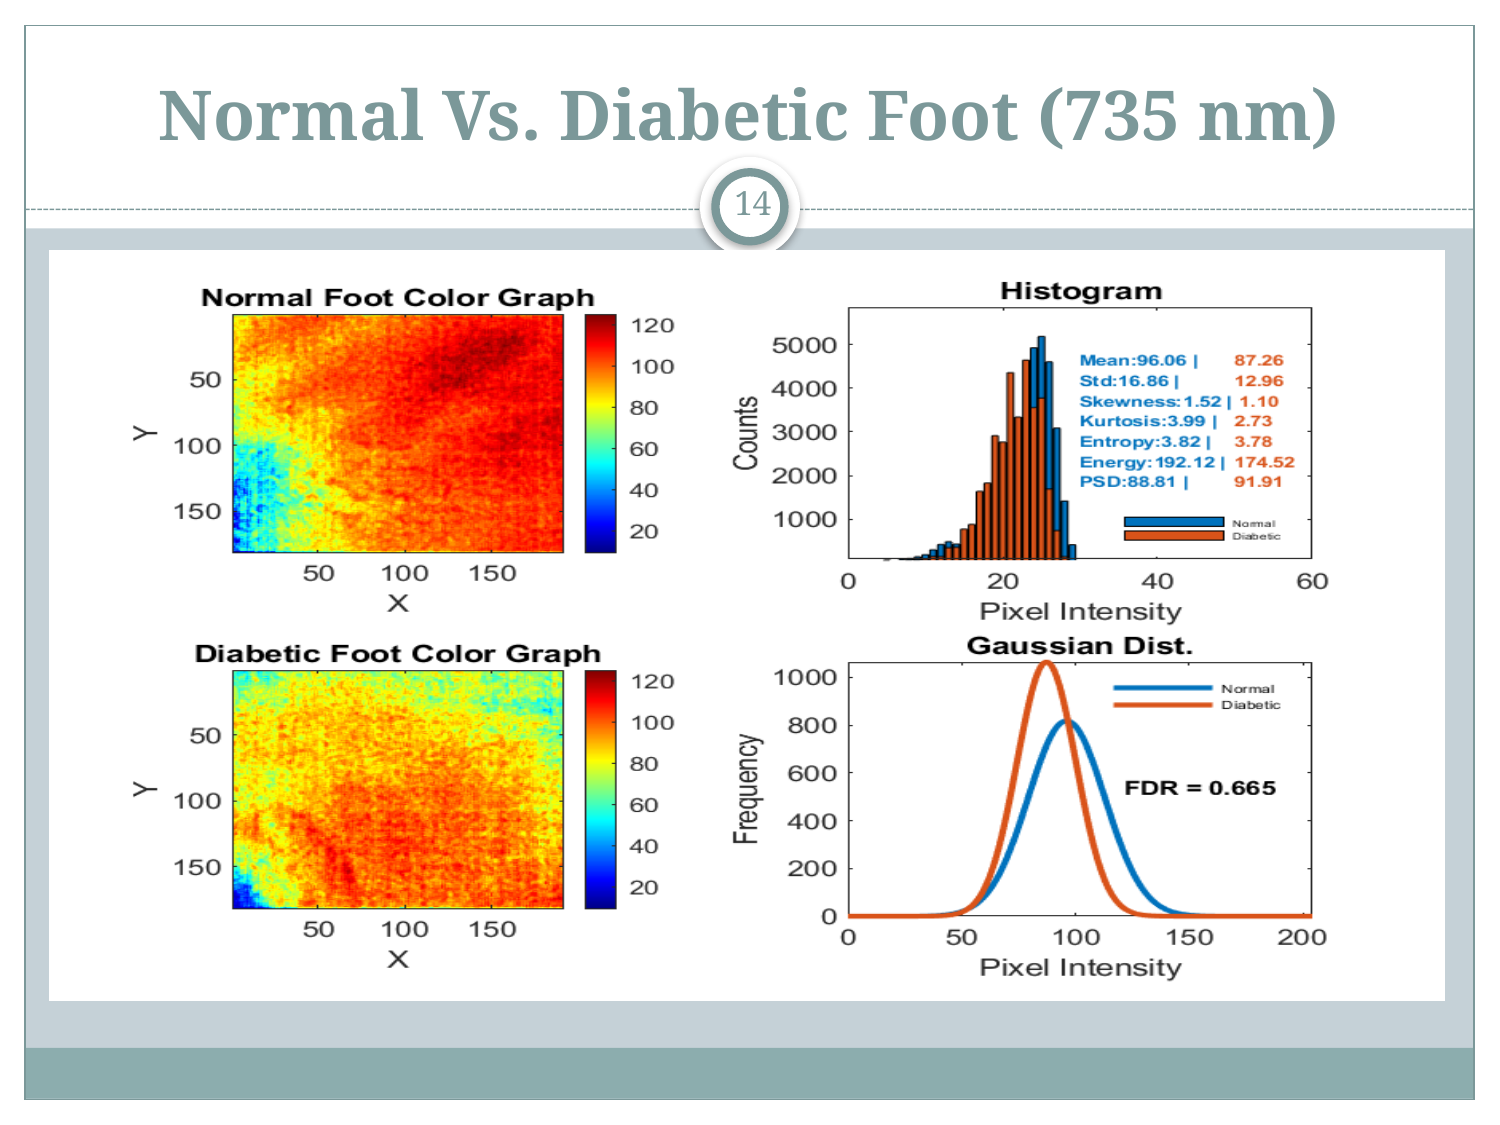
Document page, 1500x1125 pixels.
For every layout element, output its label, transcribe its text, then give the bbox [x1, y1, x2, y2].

picture [49, 250, 1445, 1001]
title Normal Vs. Diabetic Foot (735 nm) [49, 37, 1450, 162]
slide_number 14 [715, 168, 791, 241]
